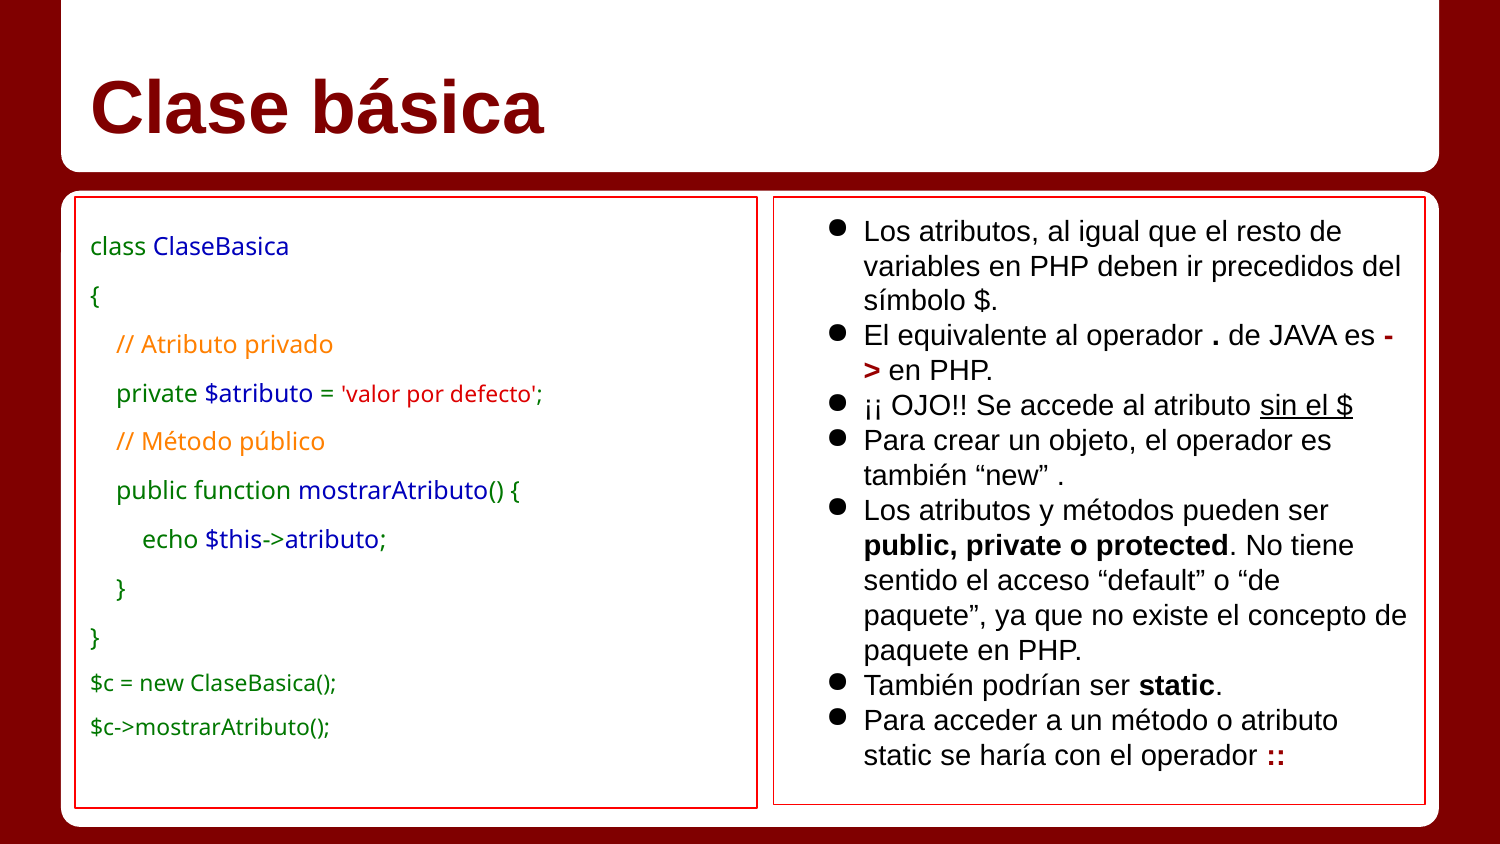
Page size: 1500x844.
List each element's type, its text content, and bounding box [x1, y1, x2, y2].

title Clase básica [75, 22, 1425, 164]
text_box Los atributos, al igual que el resto de variables en PHP deben ir precedidos del símbolo $. El equivalente al operador . de JAVA es -> en PHP. ¡¡ OJO!! Se accede al atributo sin el $ Para crear un objeto, el operador es también “new” . Los atributos y métodos pueden ser public, private o protected. No tiene sentido el acceso “default” o “de paquete”, ya que no existe el concepto de paquete en PHP. También podrían ser static. Para acceder a un método o atributo static se haría con el operador :: [773, 196, 1425, 805]
list class ClaseBasica { // Atributo privado private $atributo = 'valor por defecto'; // Método público public function mostrarAtributo() { echo $this->atributo; } } $c = new ClaseBasica(); $c->mostrarAtributo(); [75, 196, 757, 808]
